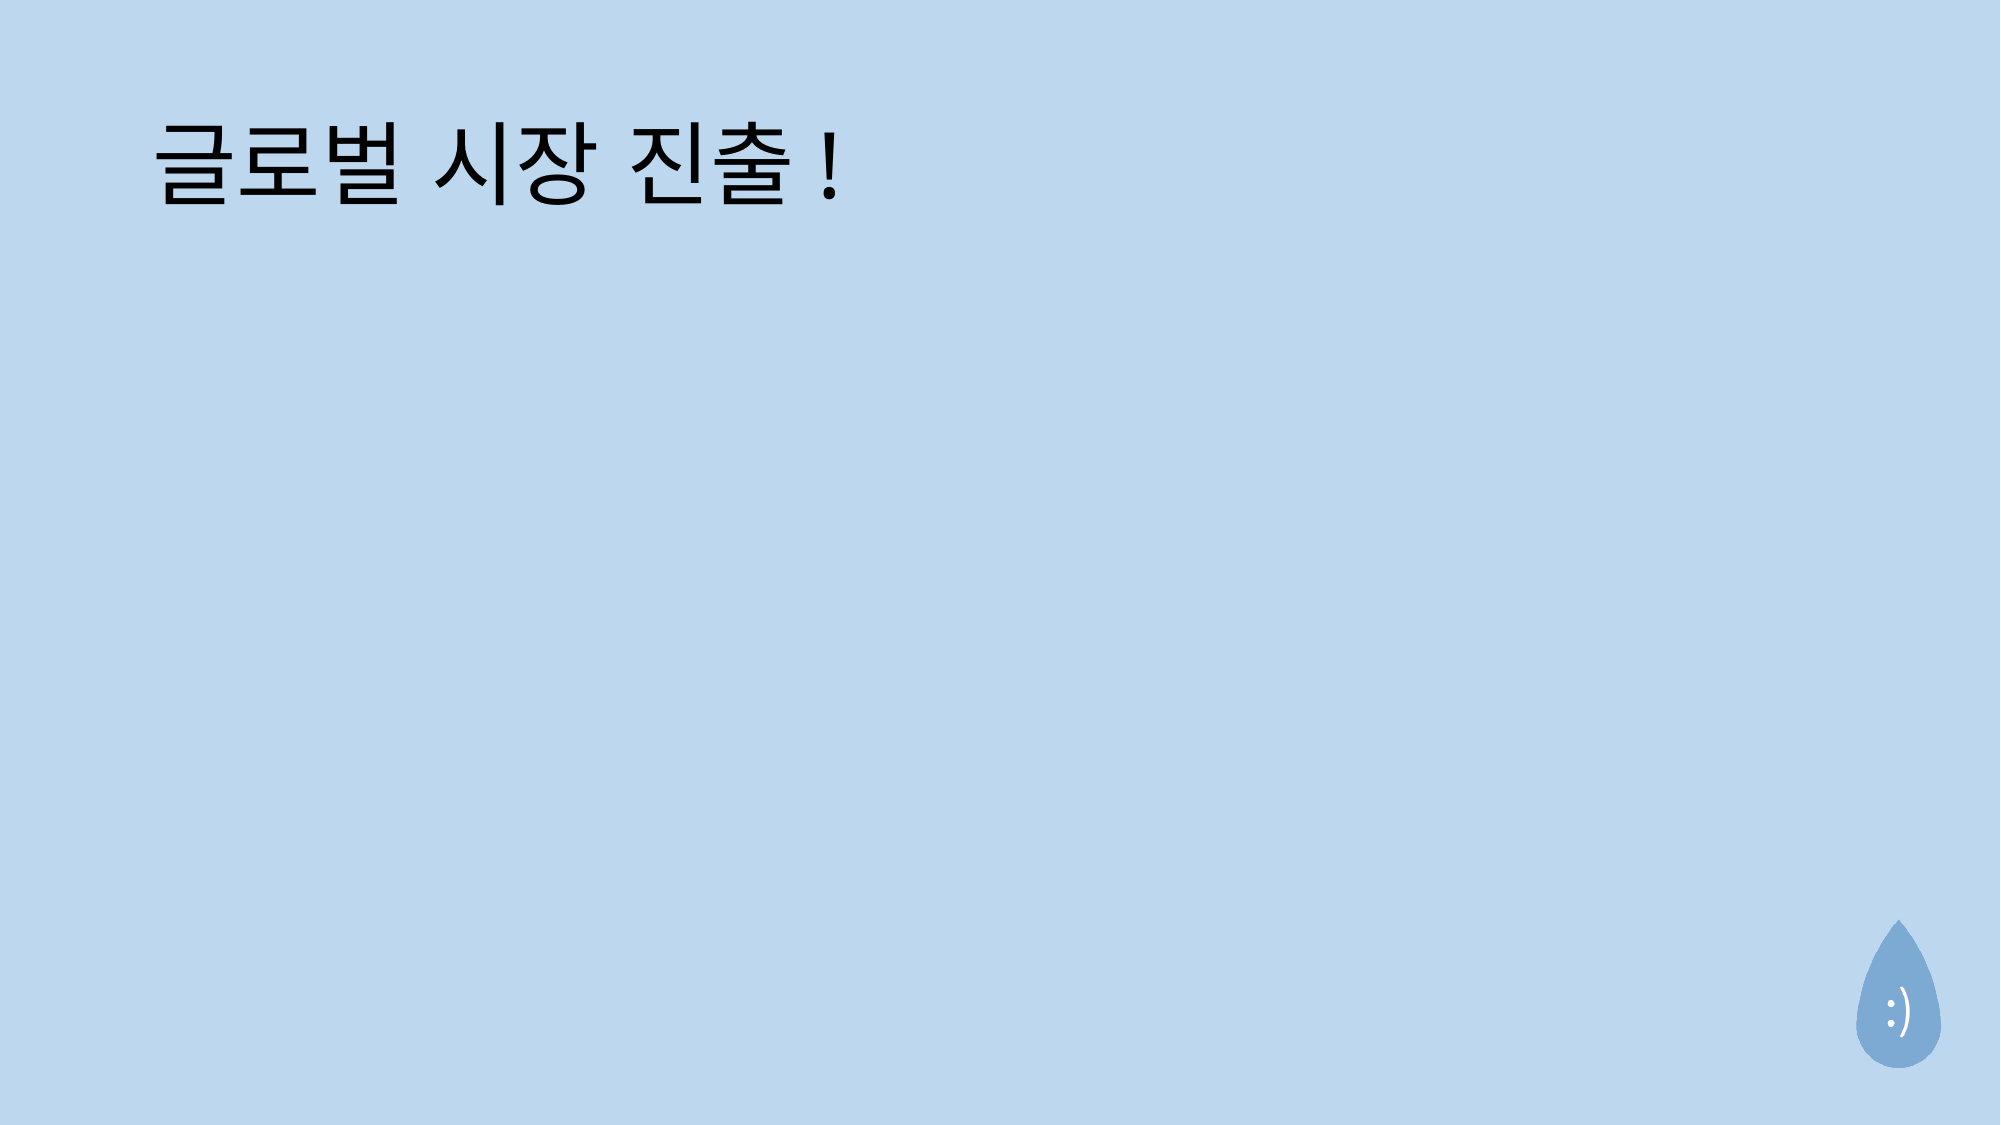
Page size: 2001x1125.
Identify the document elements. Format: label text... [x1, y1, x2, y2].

title 글로벌 시장 진출! [137, 59, 1863, 278]
picture [1850, 913, 1950, 1073]
